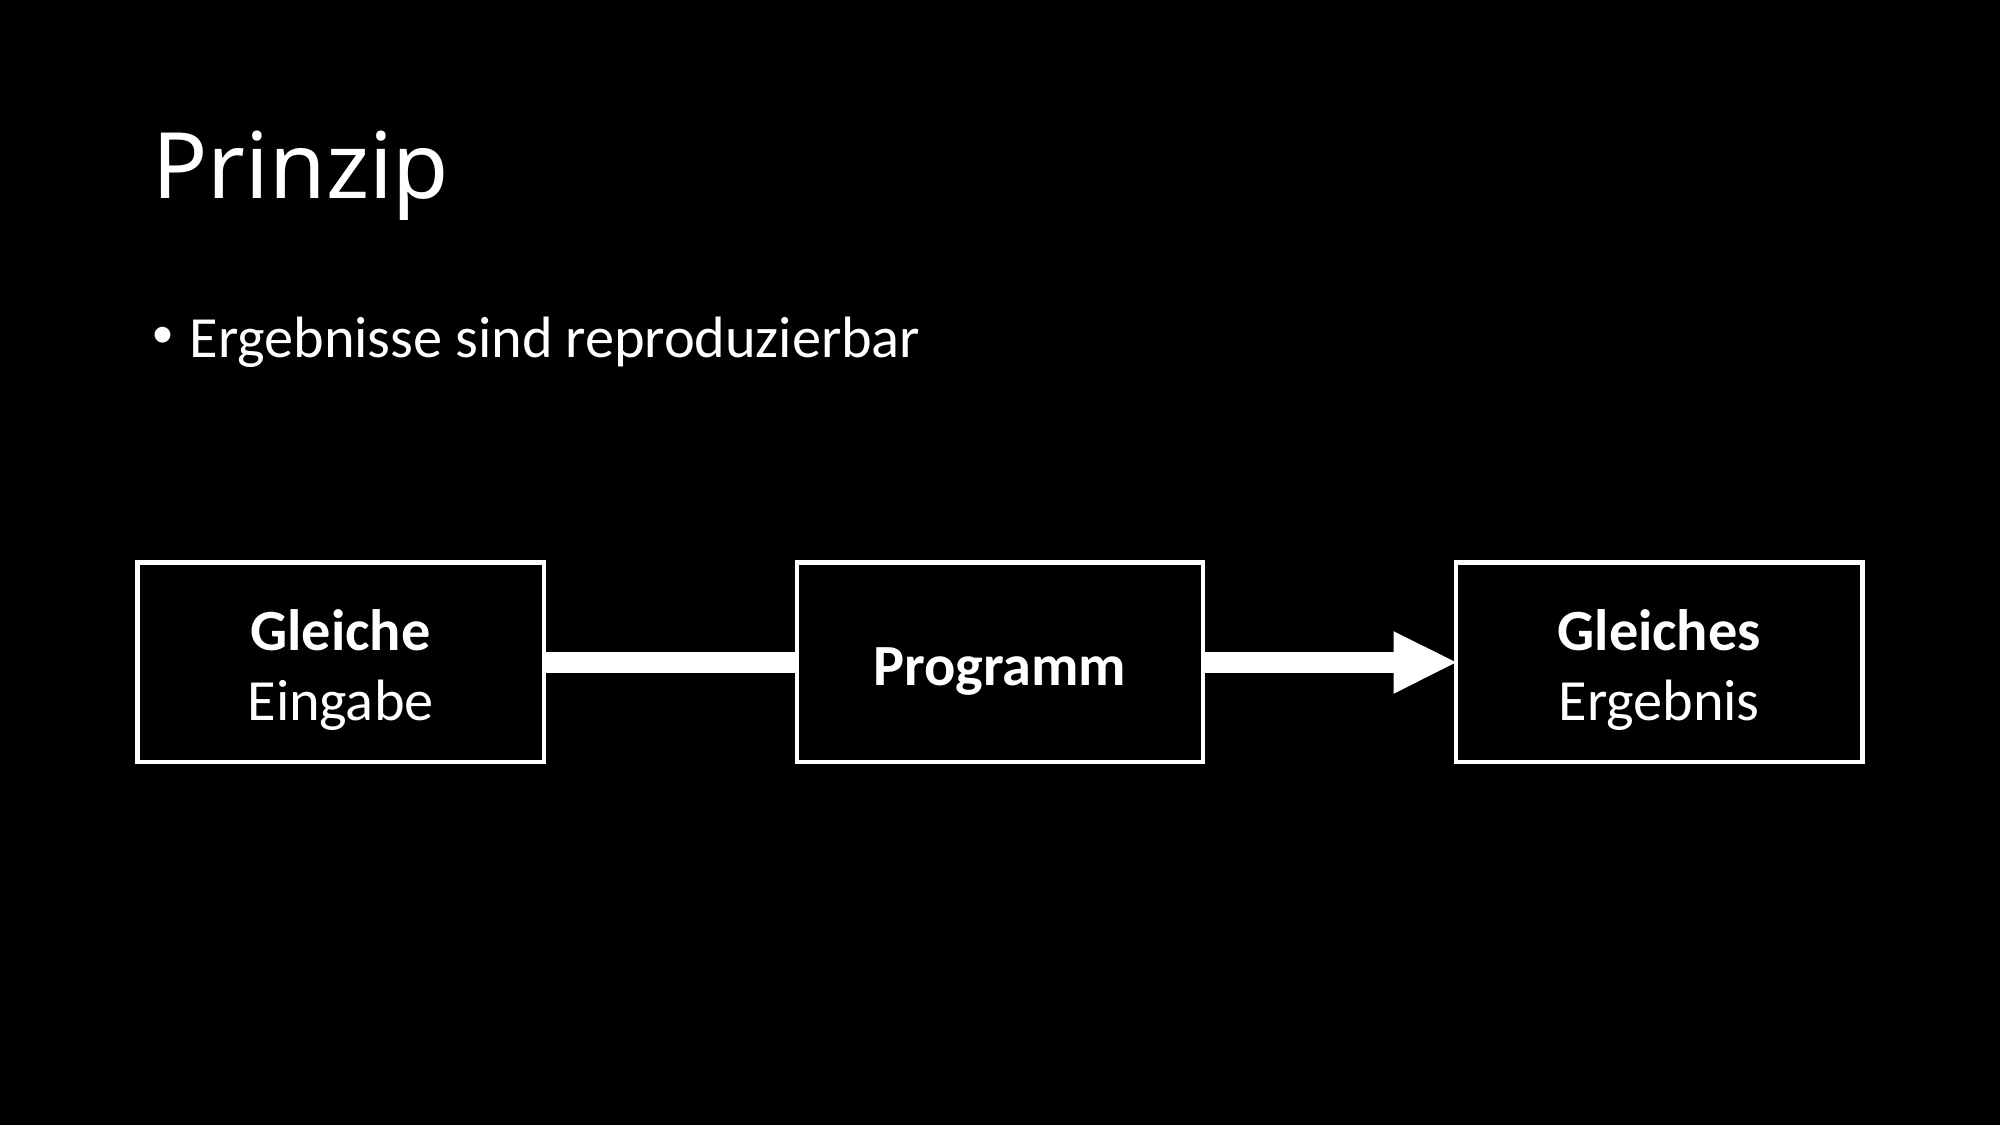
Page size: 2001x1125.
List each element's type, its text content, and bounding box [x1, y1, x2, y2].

text_box Programm [796, 663, 1204, 763]
text_box Gleiche Eingabe [137, 562, 544, 763]
text_box Programm [796, 562, 1204, 662]
text_box Gleiches Ergebnis [1456, 562, 1863, 763]
list Ergebnisse sind reproduzierbar [137, 299, 1863, 661]
list Ergebnisse sind reproduzierbar [137, 663, 1863, 1014]
title Prinzip [137, 59, 1863, 278]
